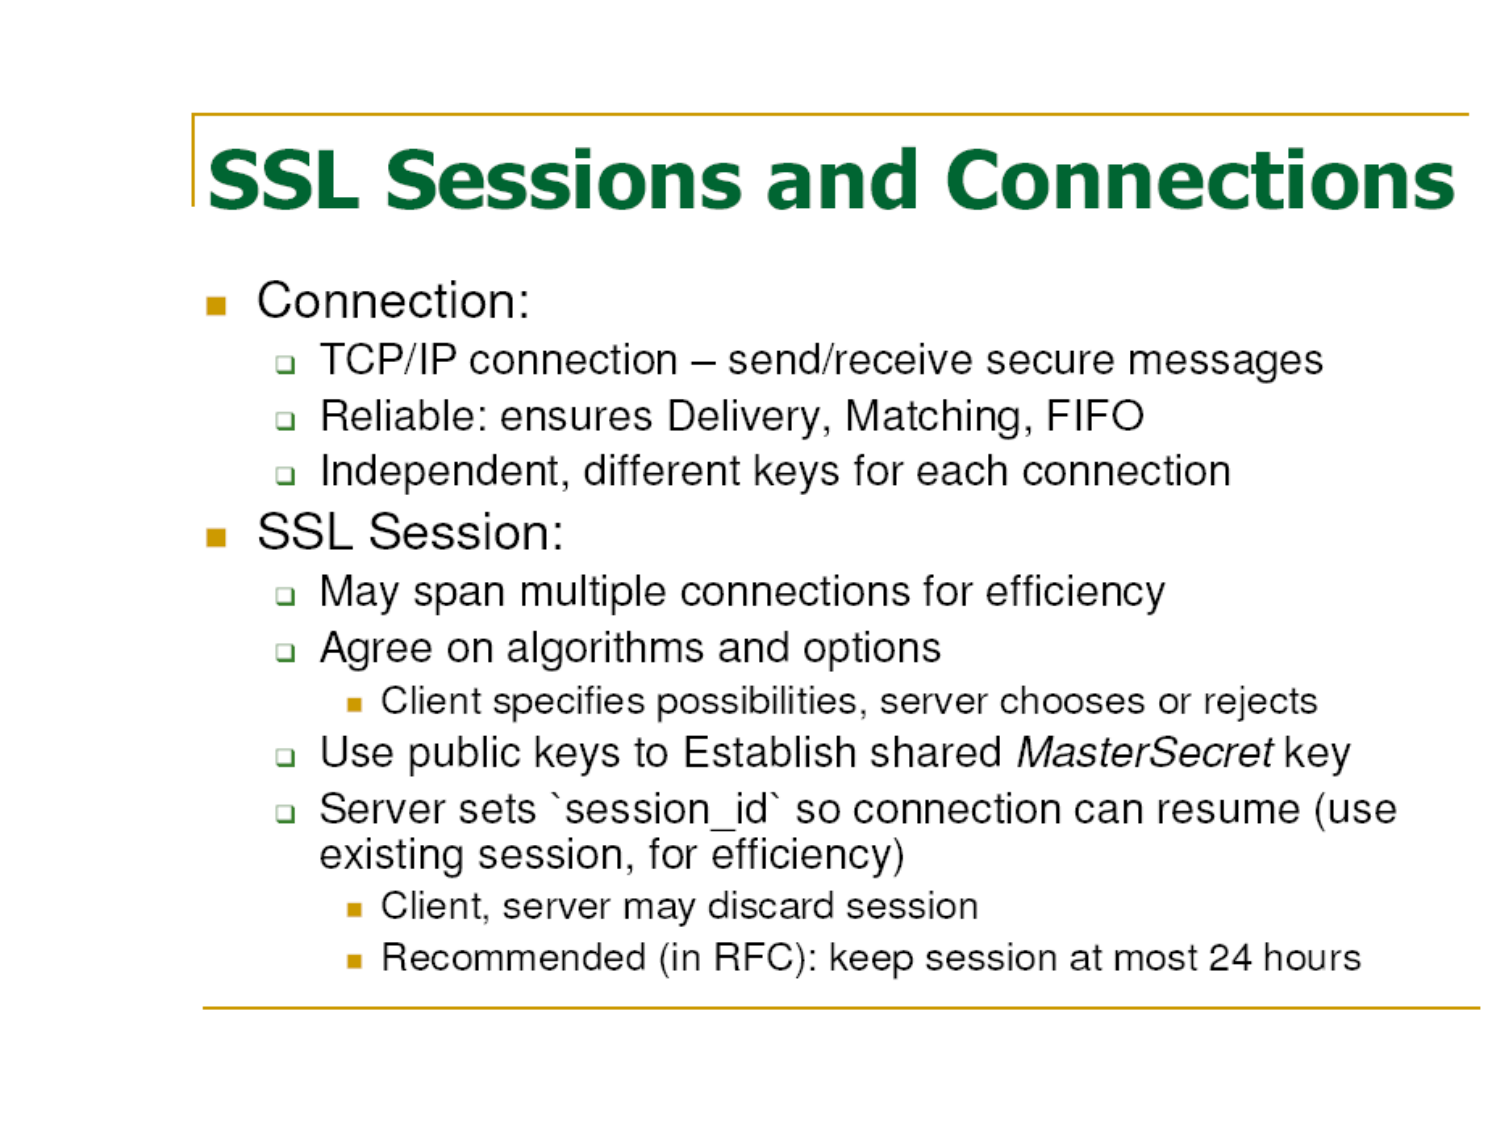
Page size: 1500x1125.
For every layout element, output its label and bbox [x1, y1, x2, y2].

picture [187, 99, 1500, 1024]
